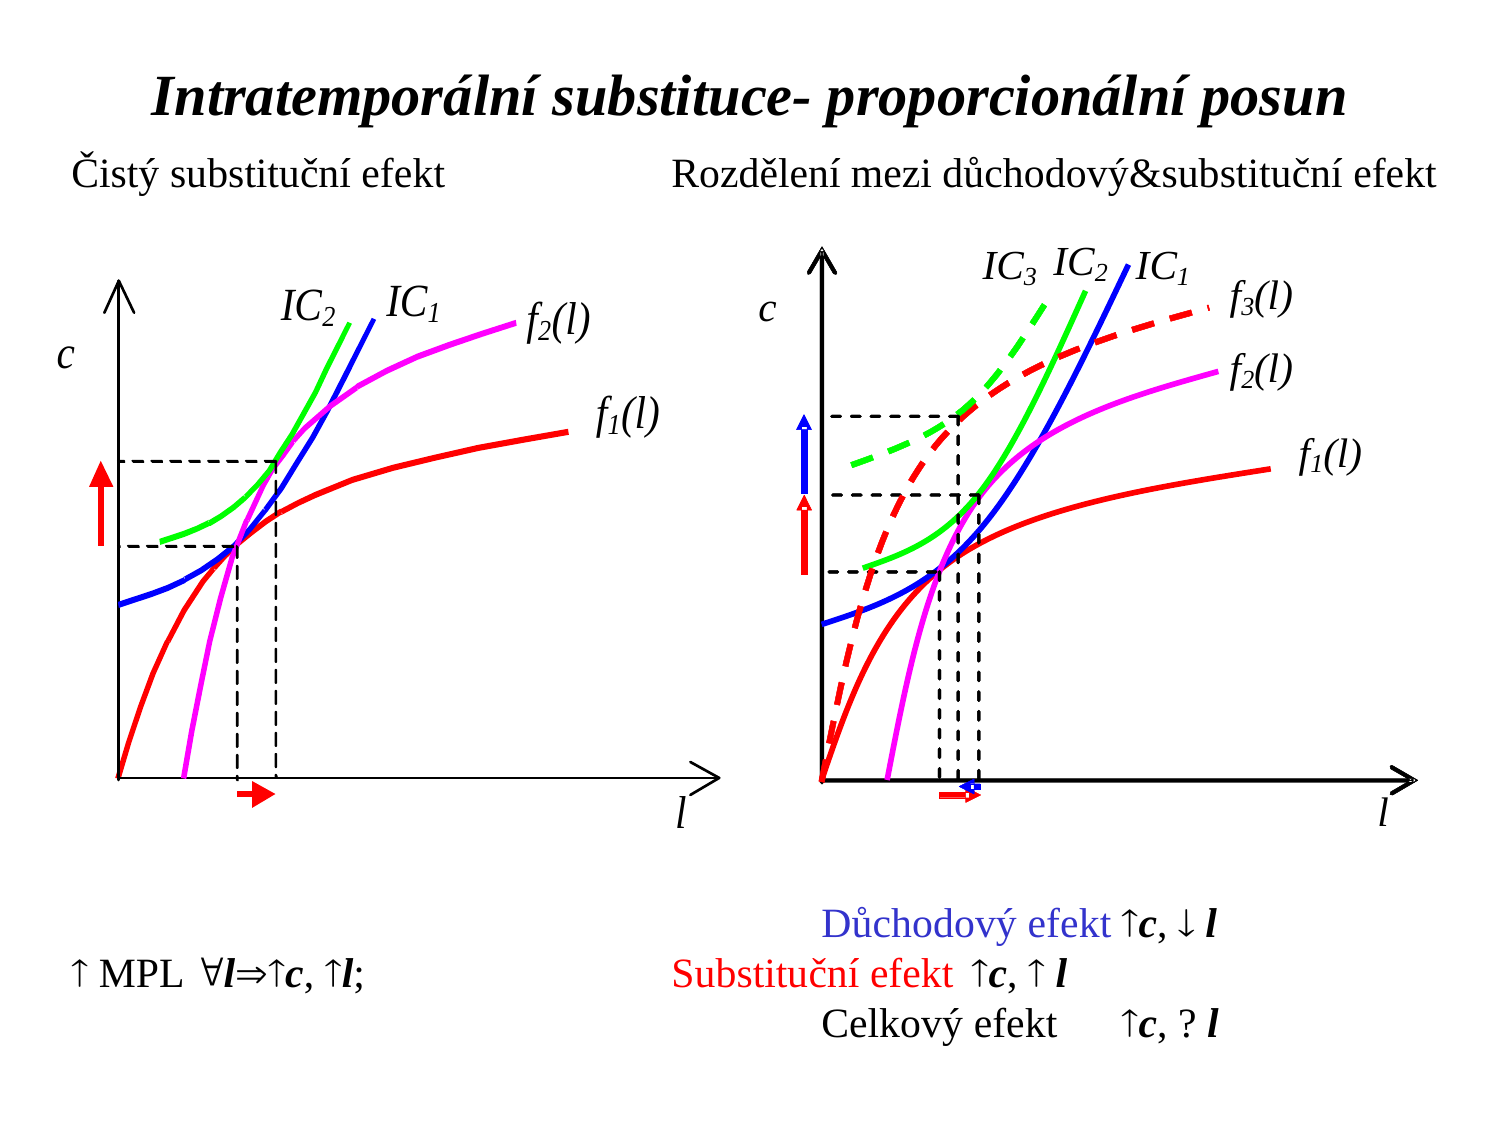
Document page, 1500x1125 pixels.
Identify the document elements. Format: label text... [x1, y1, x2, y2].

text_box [754, 238, 1434, 844]
text_box Čistý substituční efekt Rozdělení mezi důchodový&substituční efekt Důchodový efekt c,  l  MPL lc, l; Substituční efekt c,  l Celkový efekt c, ? l [56, 138, 1483, 1125]
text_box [57, 275, 731, 849]
text_box Intratemporální substituce- proporcionální posun [112, 0, 1388, 187]
